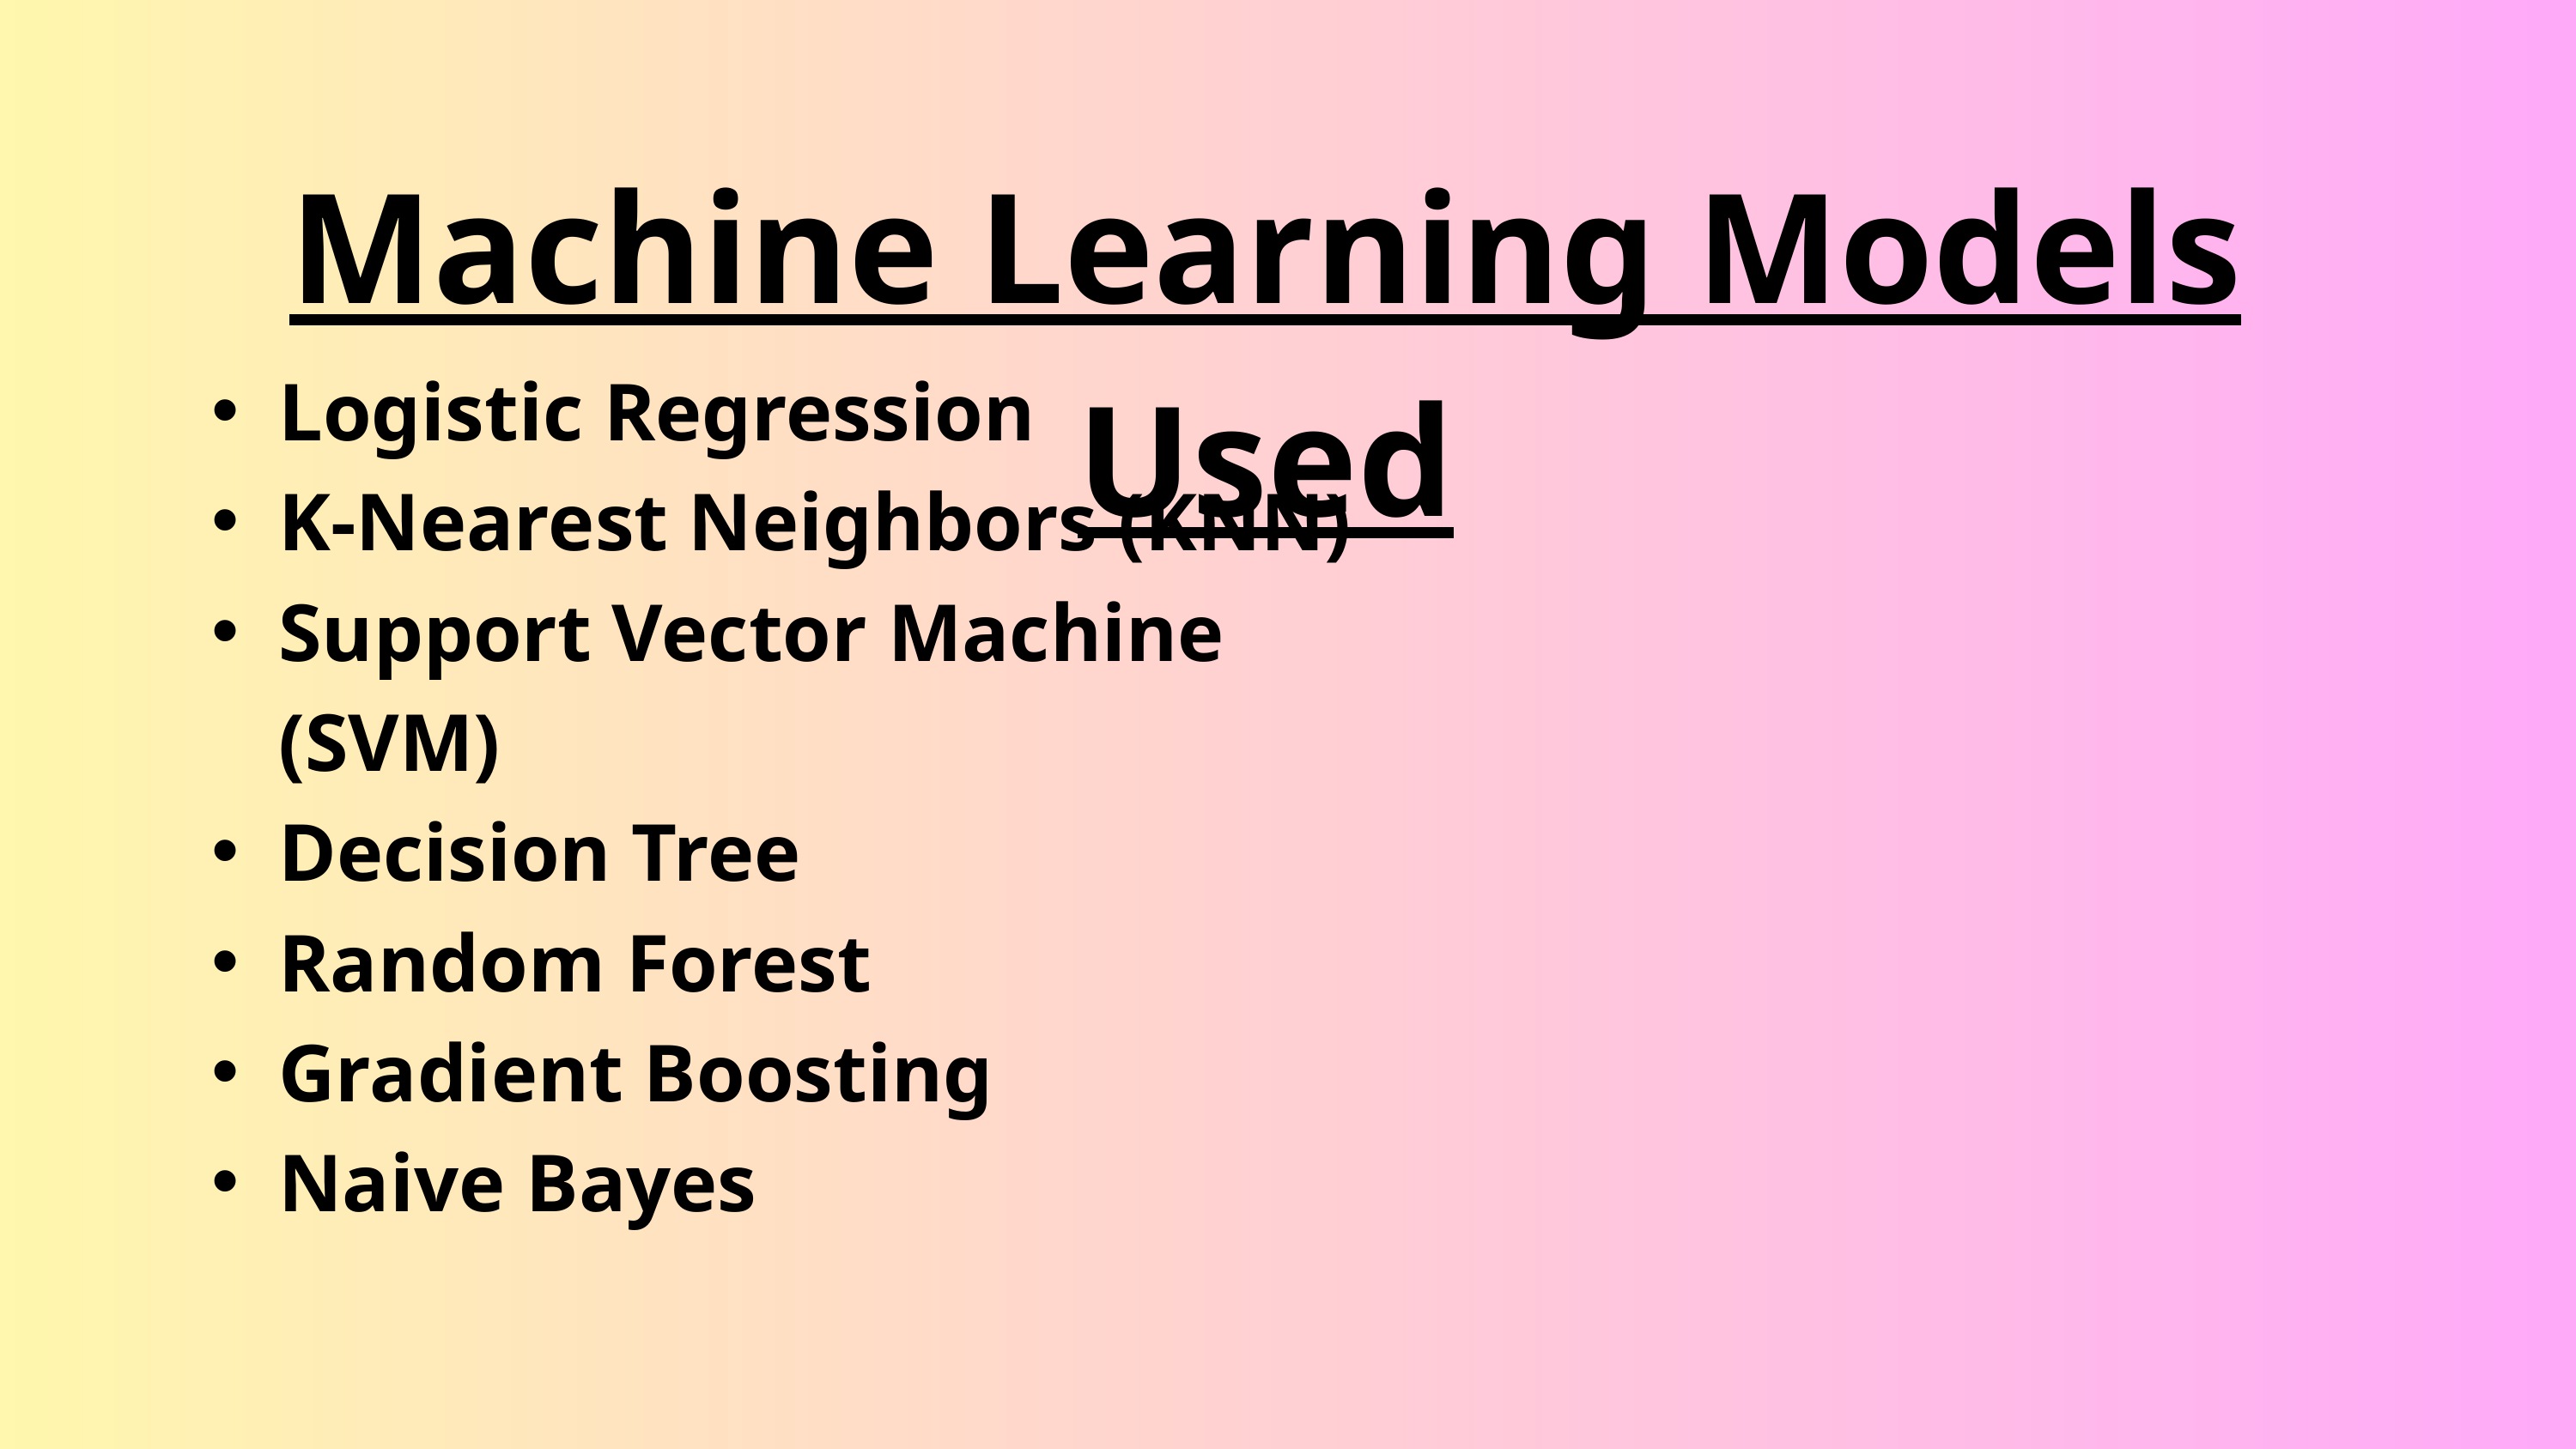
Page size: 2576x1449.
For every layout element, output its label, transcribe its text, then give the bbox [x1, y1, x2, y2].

text_box Logistic Regression K-Nearest Neighbors (KNN) Support Vector Machine (SVM) Decision Tree Random Forest Gradient Boosting Naive Bayes [144, 346, 1462, 1338]
text_box Machine Learning Models Used [85, 120, 2445, 547]
